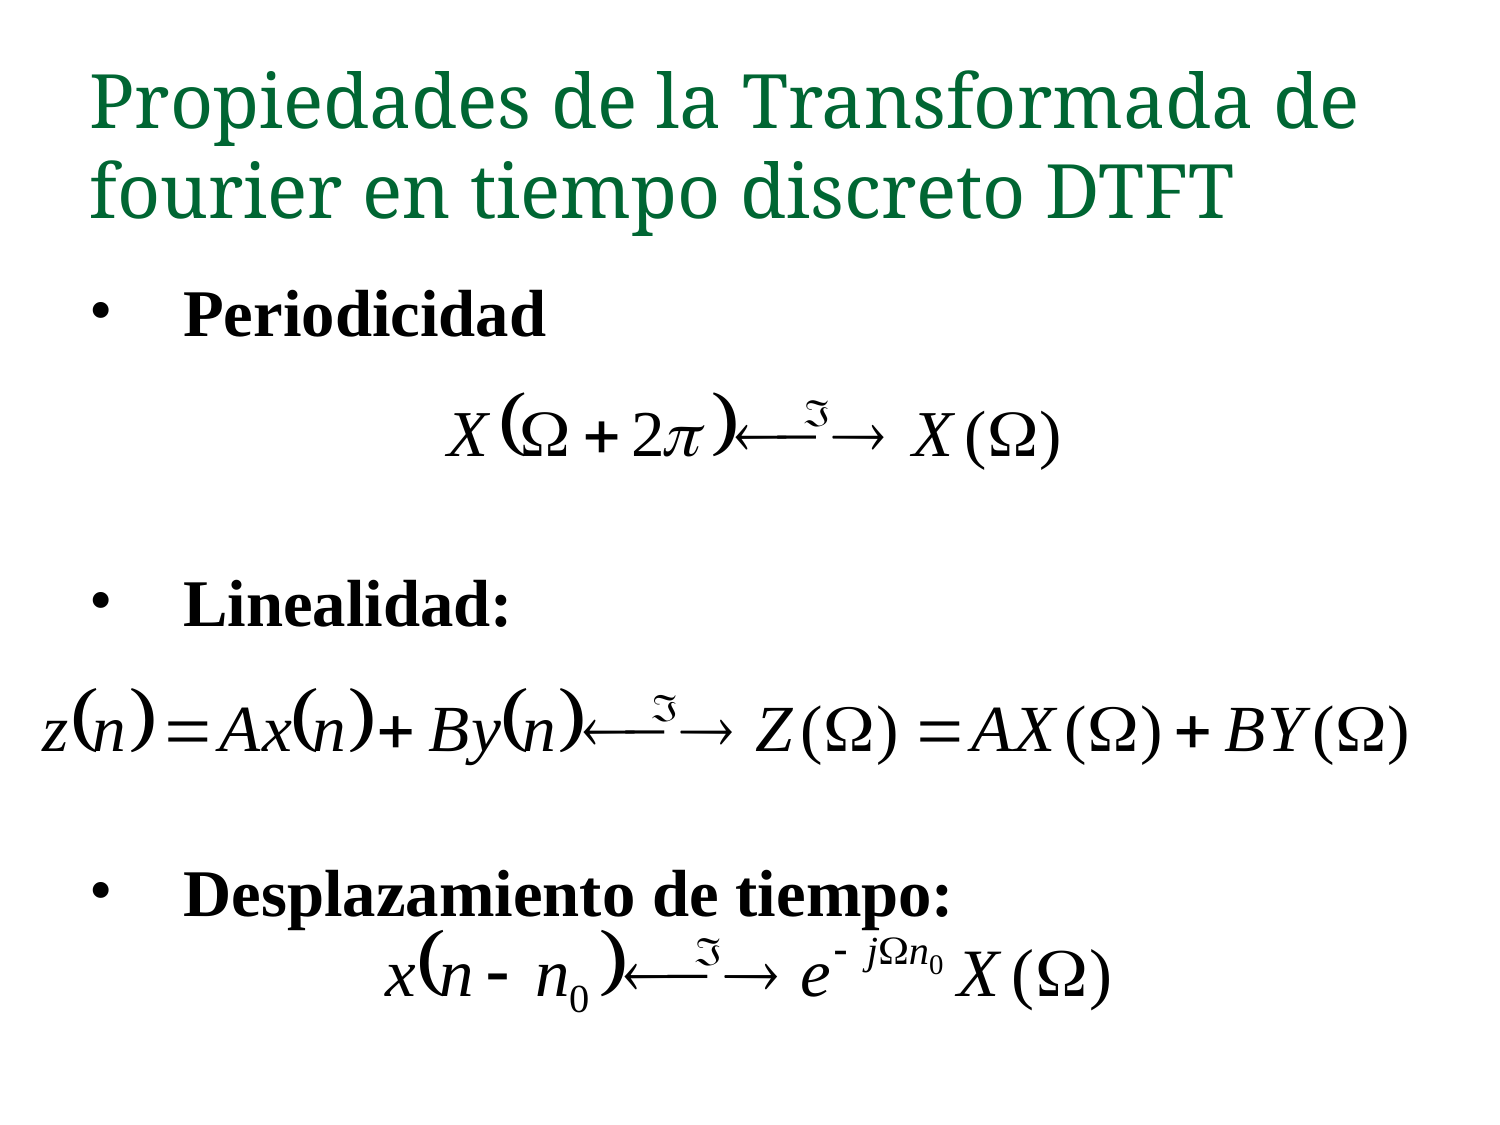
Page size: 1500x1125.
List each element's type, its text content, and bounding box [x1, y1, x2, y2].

list Periodicidad Linealidad: Desplazamiento de tiempo: [75, 537, 1424, 682]
list Periodicidad Linealidad: Desplazamiento de tiempo: [75, 262, 1424, 531]
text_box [431, 385, 1075, 484]
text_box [371, 922, 1127, 1030]
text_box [29, 680, 1421, 779]
list Periodicidad Linealidad: Desplazamiento de tiempo: [75, 784, 1424, 1035]
title Propiedades de la Transformada de fourier en tiempo discreto DTFT [75, 45, 1425, 271]
